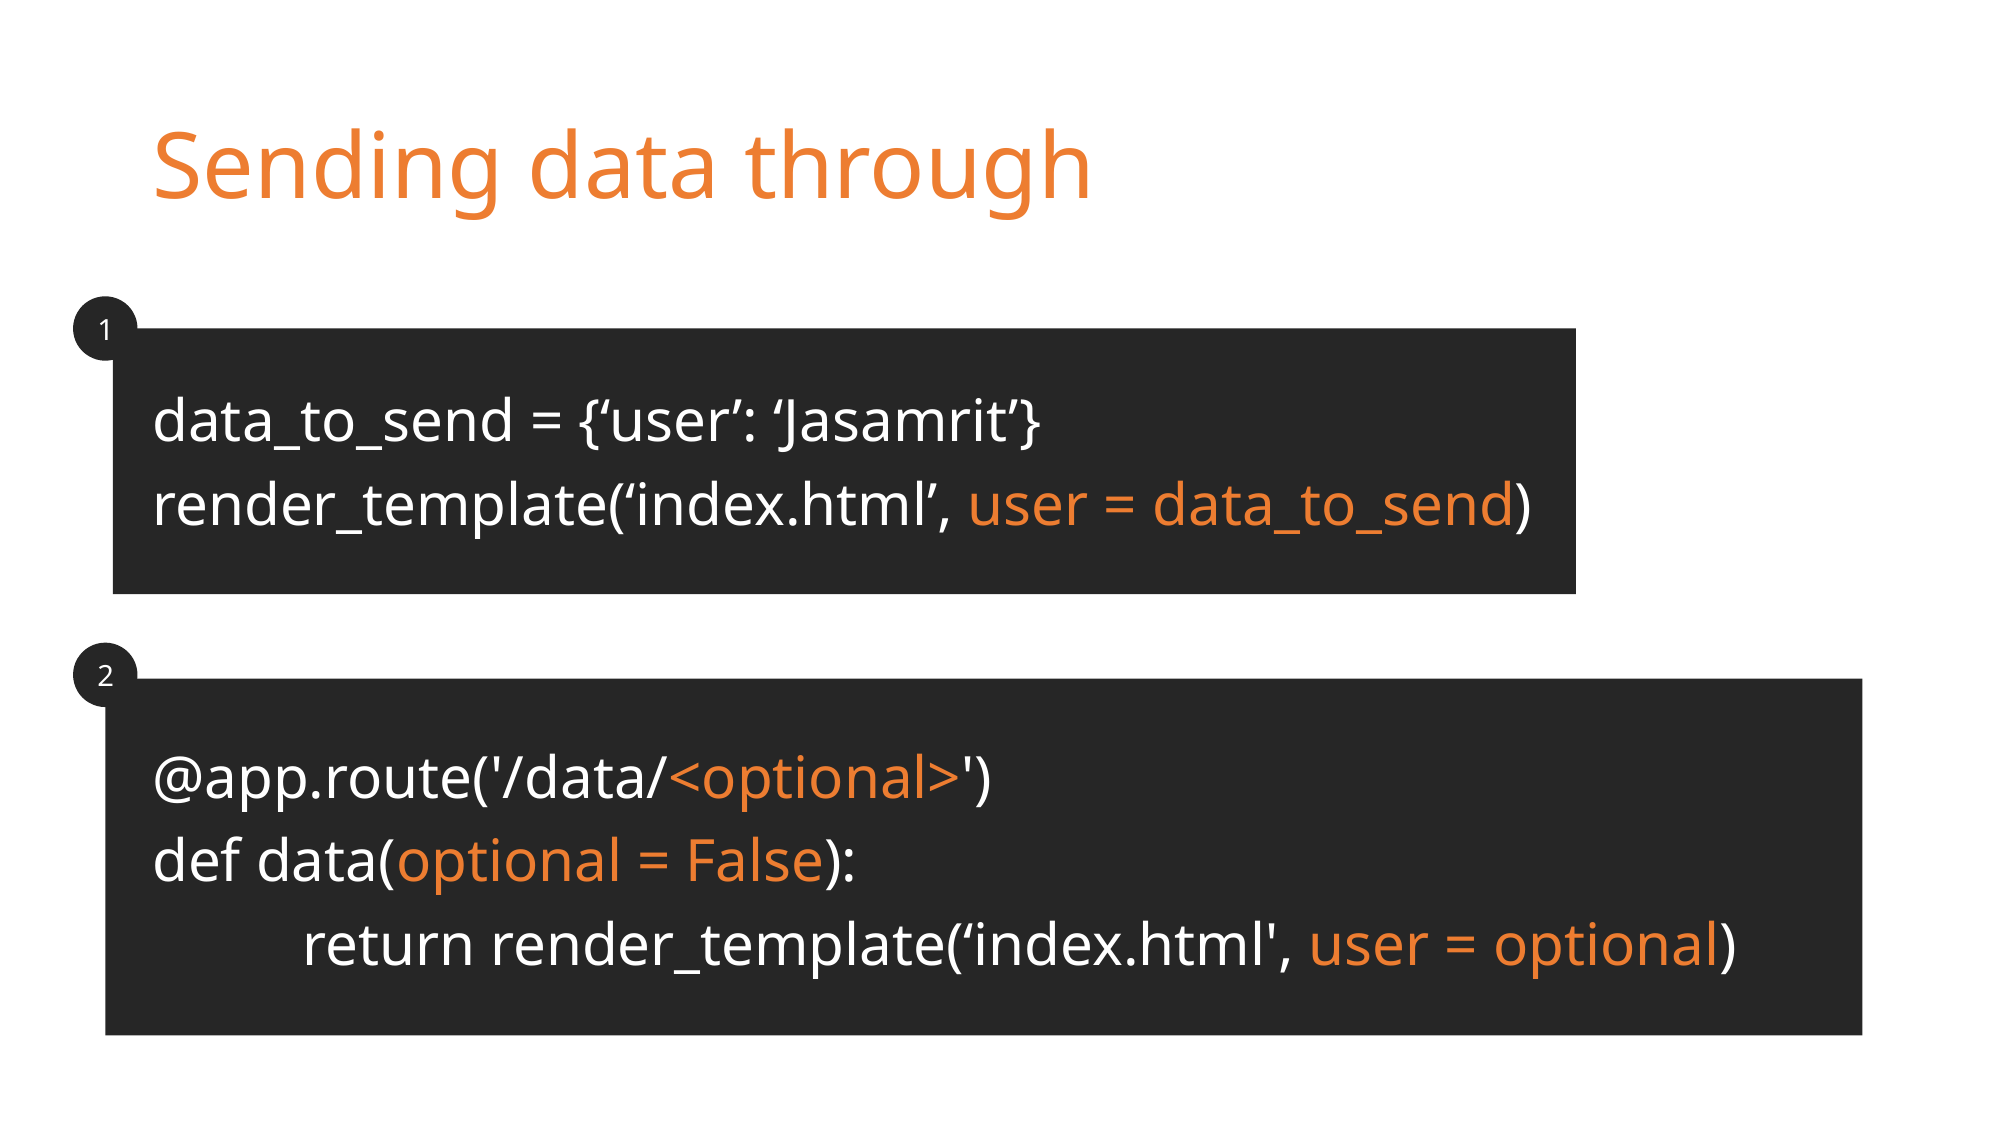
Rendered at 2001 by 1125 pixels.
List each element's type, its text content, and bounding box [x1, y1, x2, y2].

text_box [104, 678, 1863, 1036]
title Sending data through [137, 59, 1863, 278]
text_box 2 [72, 641, 139, 709]
text_box data_to_send = {‘user’: ‘Jasamrit’} render_template(‘index.html’, user = data_to_send) [137, 292, 1823, 591]
list @app.route('/data/<optional>') def data(optional = False): return render_template(‘index.html', user = optional) [137, 710, 1863, 1100]
text_box 1 [72, 295, 139, 362]
text_box [112, 342, 1577, 595]
